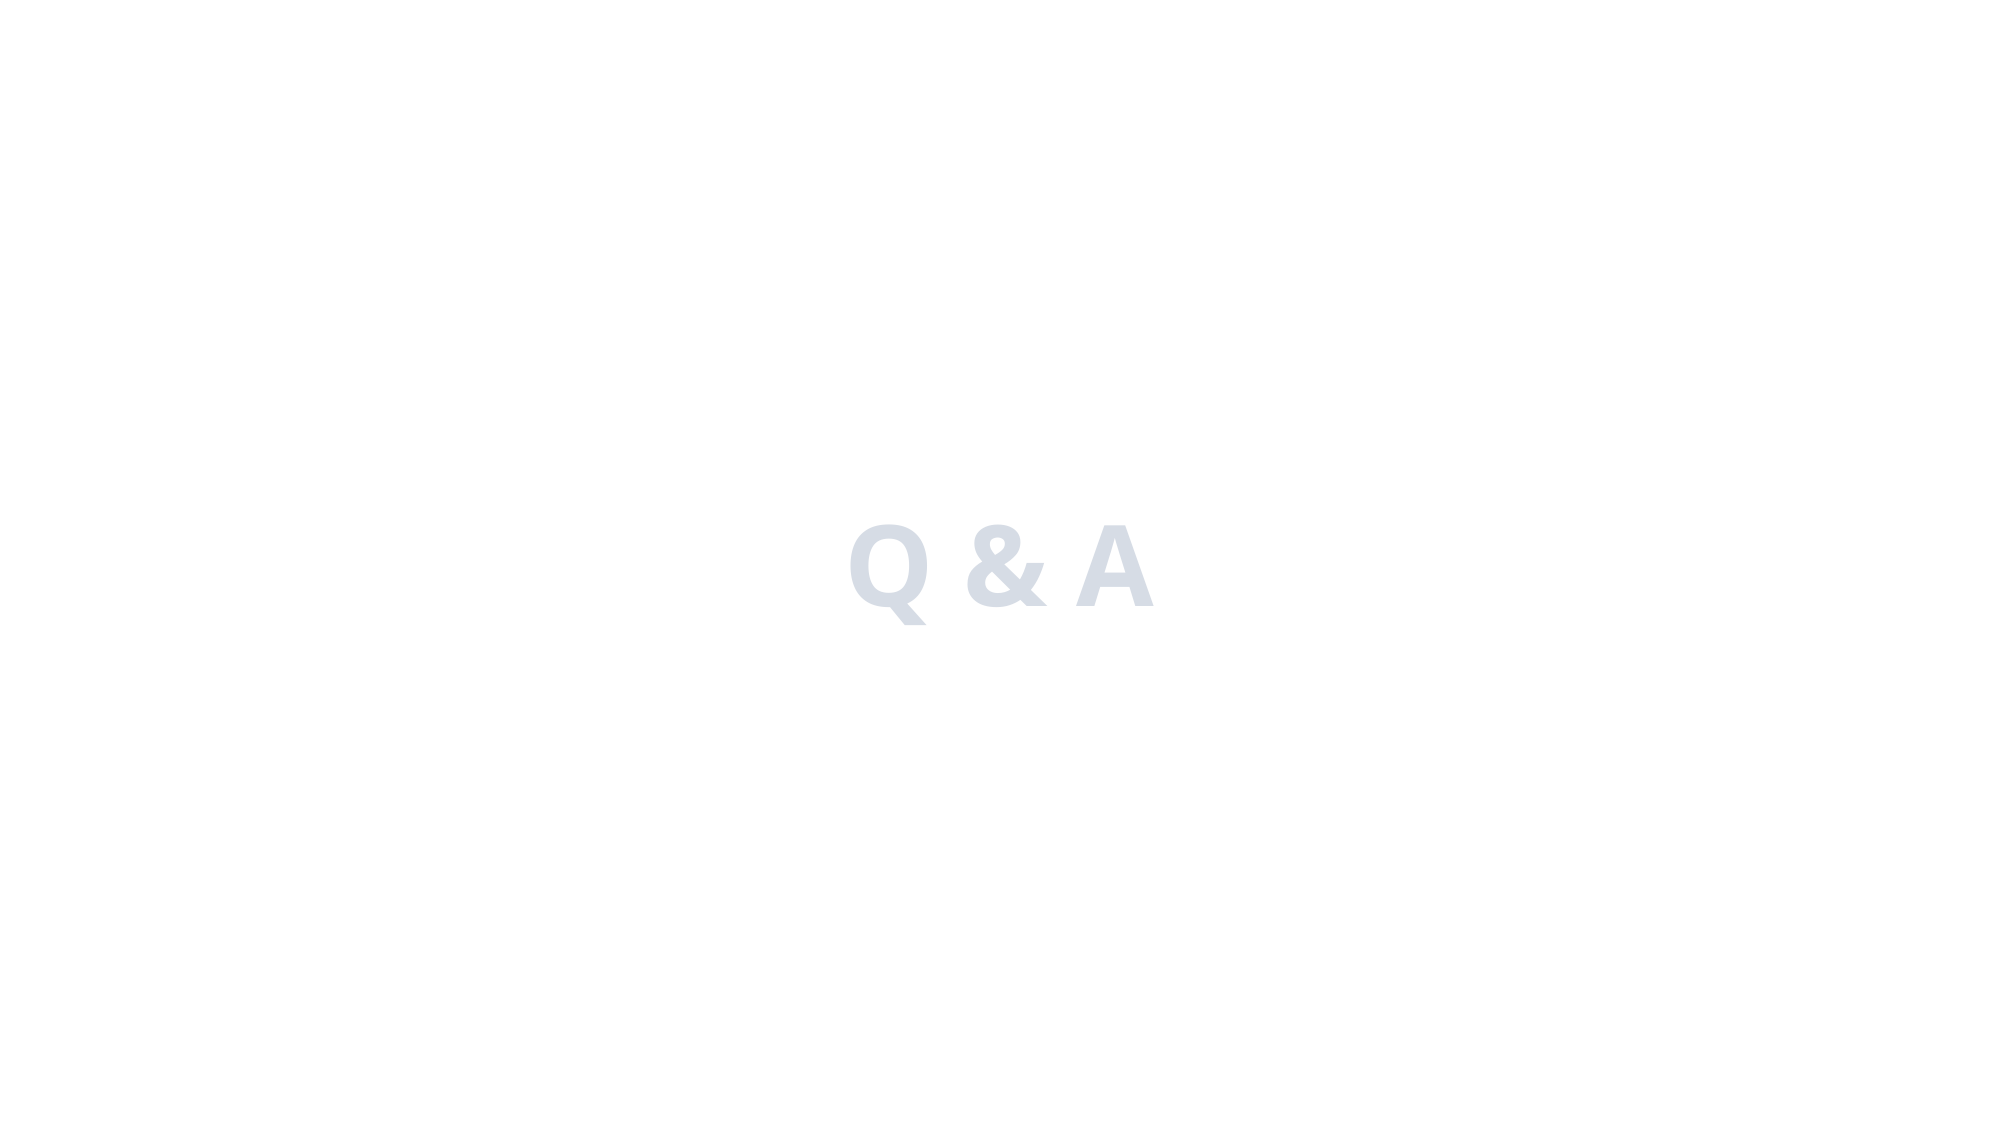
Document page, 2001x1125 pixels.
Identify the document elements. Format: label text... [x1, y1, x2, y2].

text_box Q & A [829, 486, 1171, 637]
